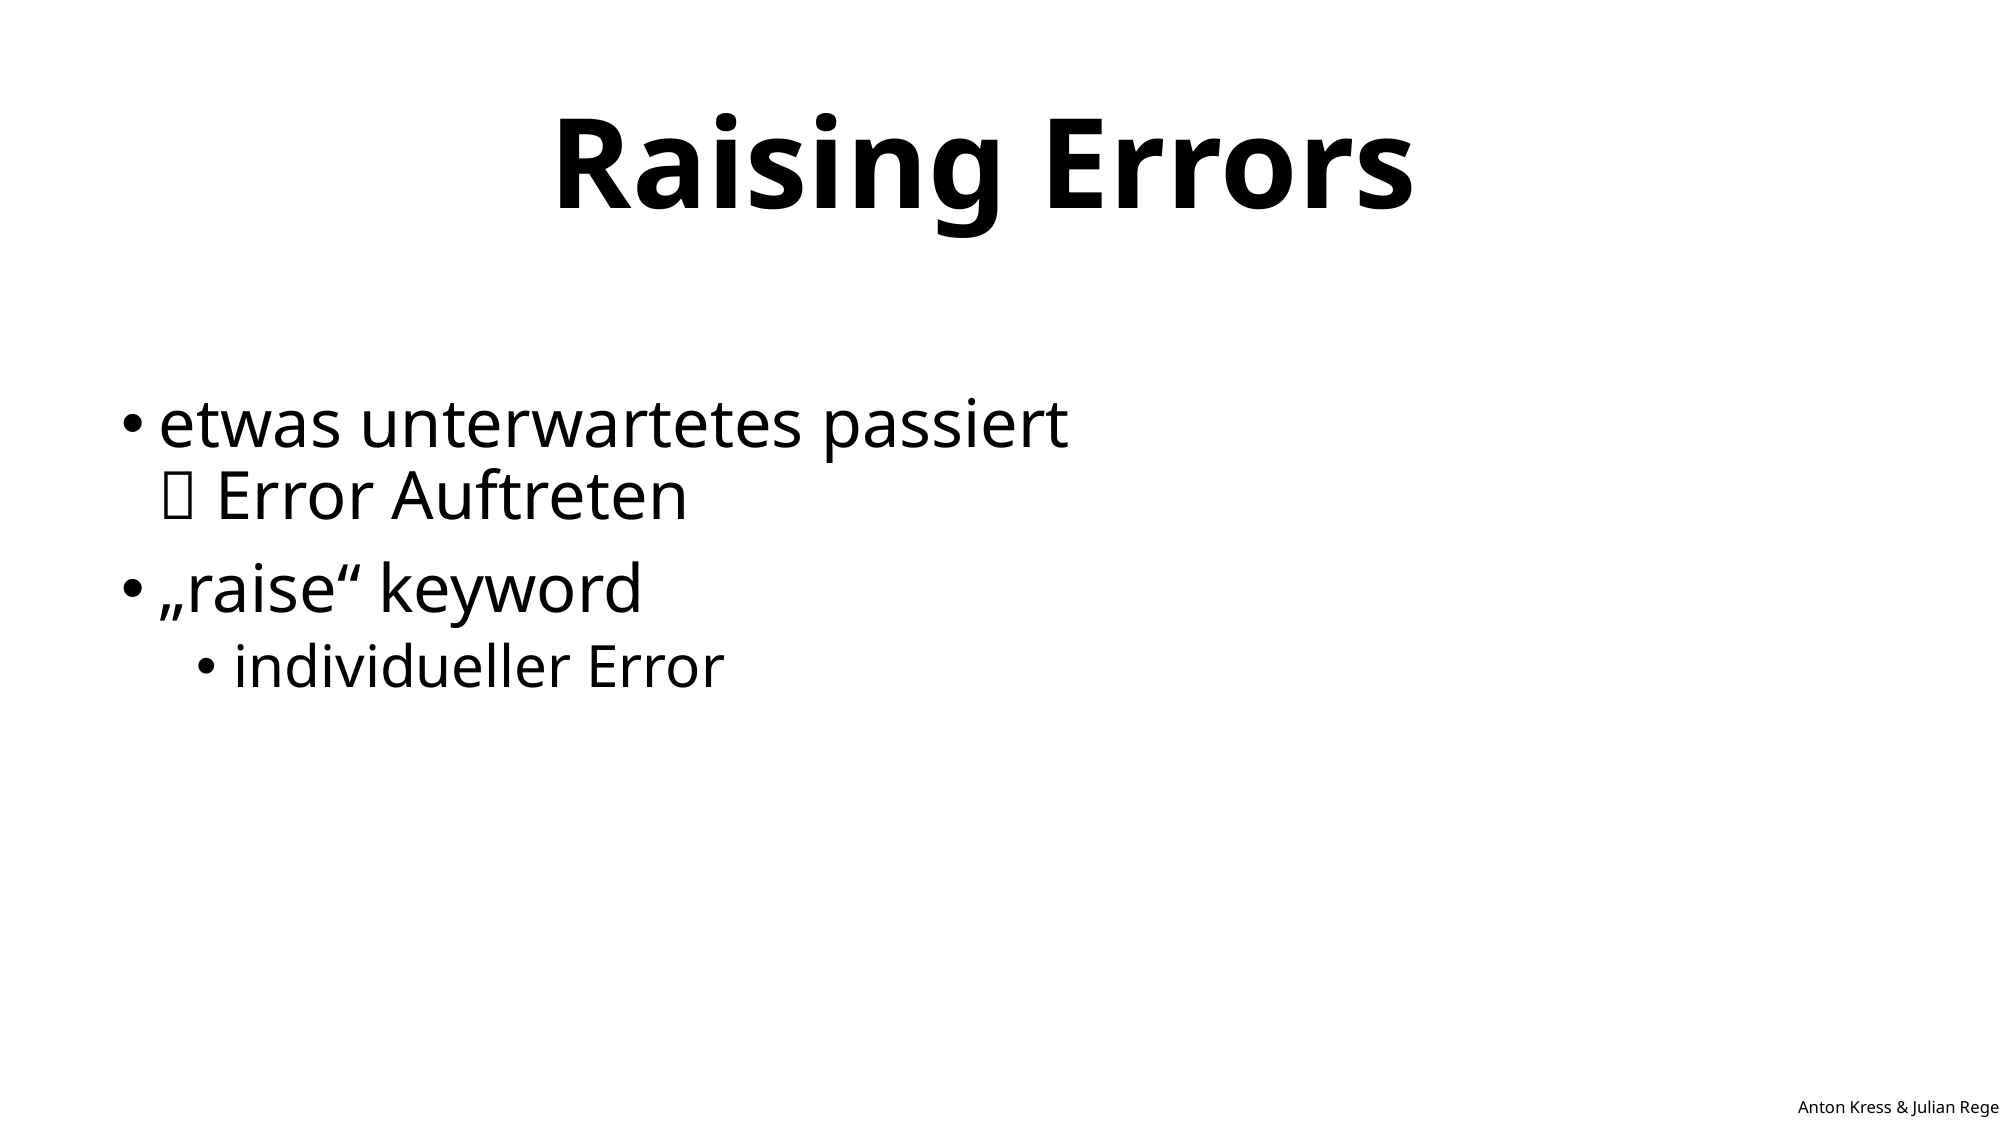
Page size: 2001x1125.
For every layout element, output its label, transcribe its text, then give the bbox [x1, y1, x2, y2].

text_box Anton Kress & Julian Reger [1783, 1089, 2000, 1125]
title Raising Errors [137, 59, 1863, 278]
list etwas unterwartetes passiert  Error Auftreten „raise“ keyword individueller Error [106, 382, 1832, 1125]
